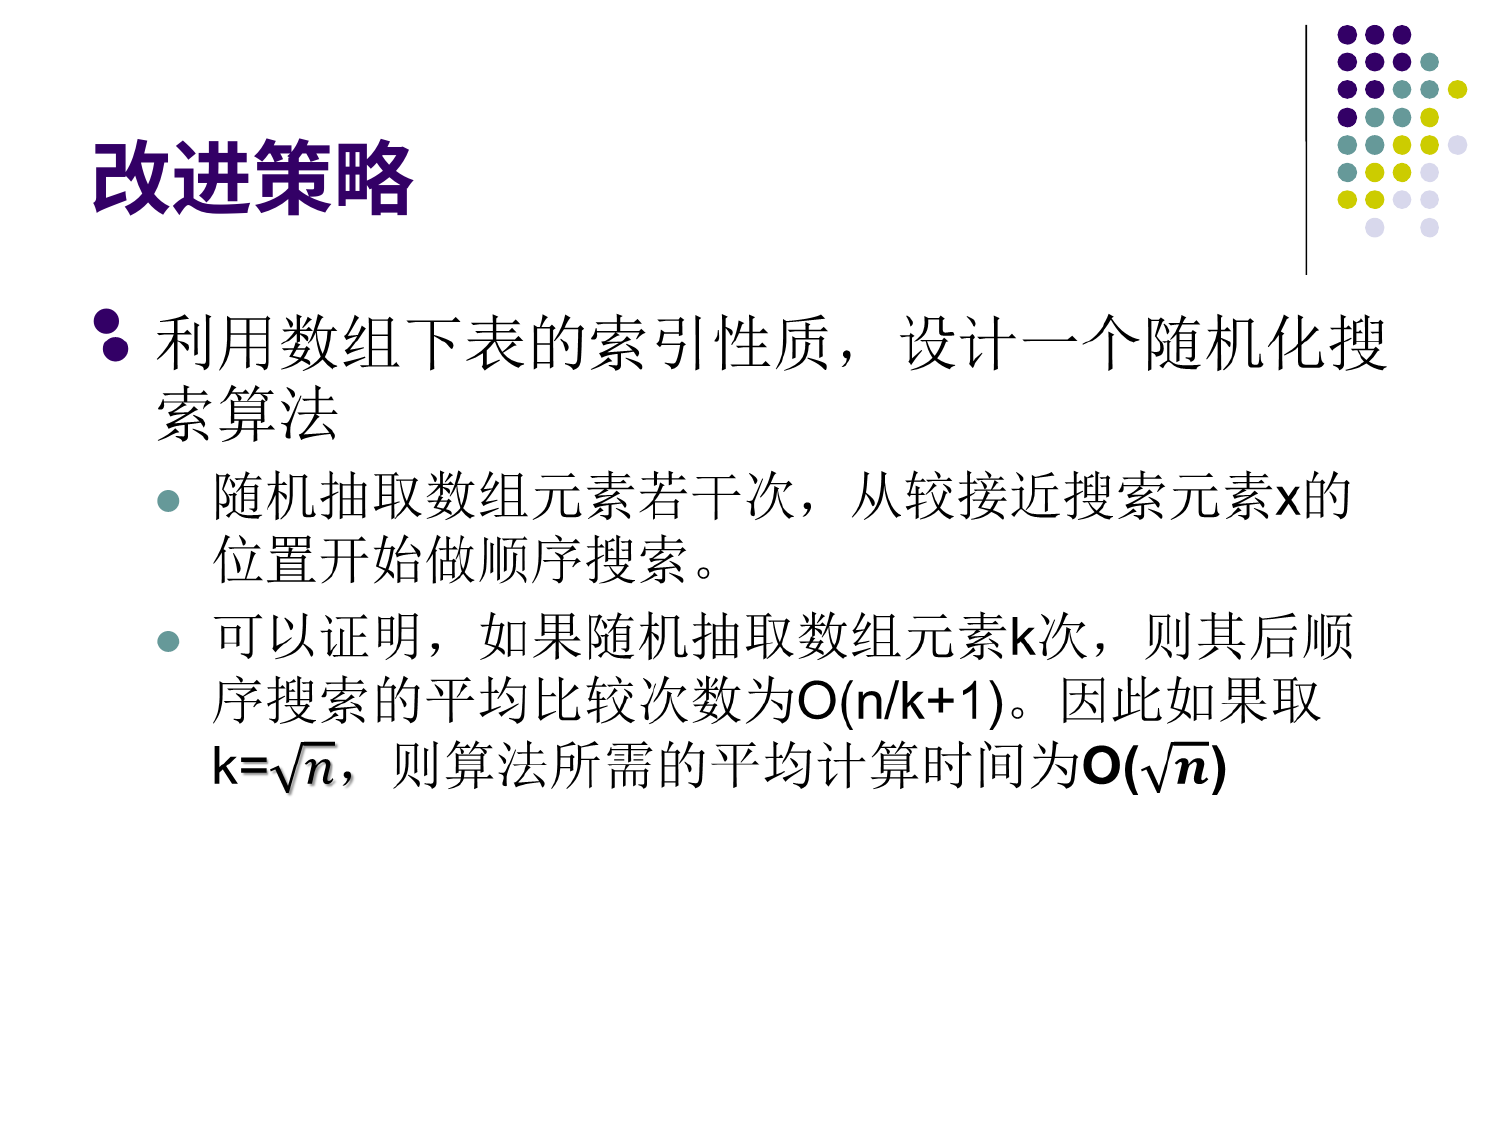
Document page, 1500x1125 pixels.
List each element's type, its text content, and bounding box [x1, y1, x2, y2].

title 改进策略 [74, 19, 1313, 233]
list [74, 281, 1426, 1006]
